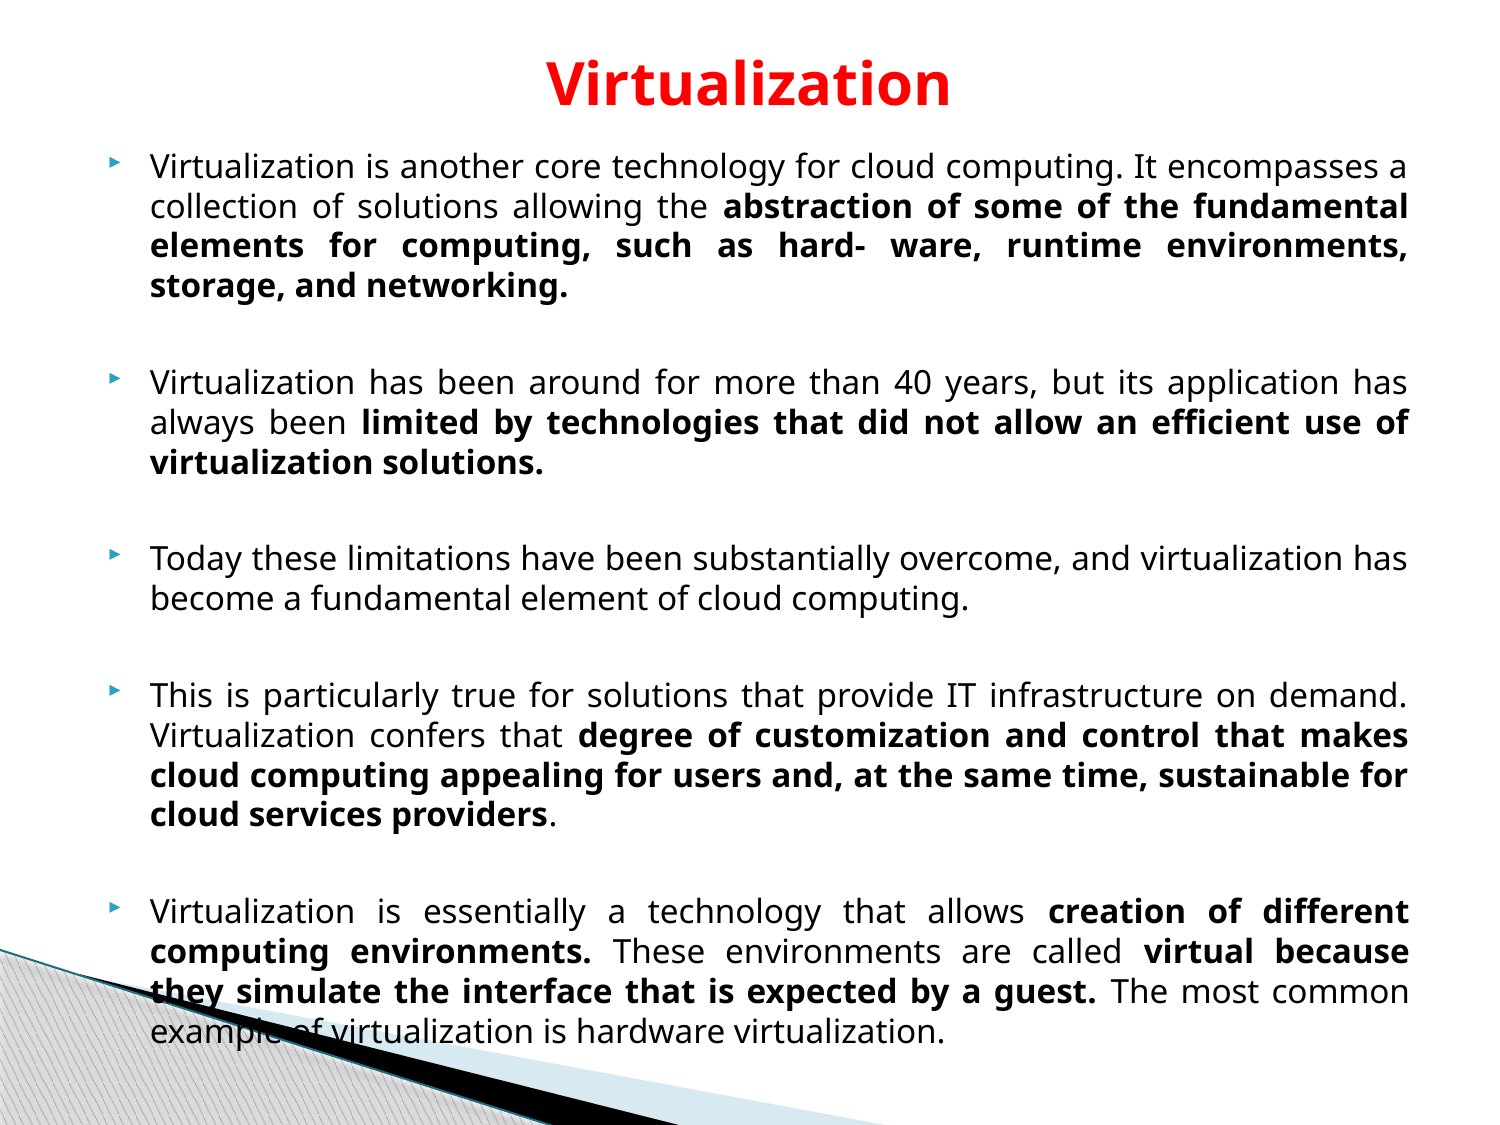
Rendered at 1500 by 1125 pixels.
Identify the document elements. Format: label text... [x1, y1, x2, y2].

list Virtualization is another core technology for cloud computing. It encompasses a collection of solutions allowing the abstraction of some of the fundamental elements for computing, such as hard- ware, runtime environments, storage, and networking. Virtualization has been around for more than 40 years, but its application has always been limited by technologies that did not allow an efficient use of virtualization solutions. Today these limitations have been substantially overcome, and virtualization has become a fundamental element of cloud computing. This is particularly true for solutions that provide IT infrastructure on demand. Virtualization confers that degree of customization and control that makes cloud computing appealing for users and, at the same time, sustainable for cloud services providers. Virtualization is essentially a technology that allows creation of different computing environments. These environments are called virtual because they simulate the interface that is expected by a guest. The most common example of virtualization is hardware virtualization. [75, 137, 1425, 1055]
title Virtualization [75, 37, 1425, 125]
